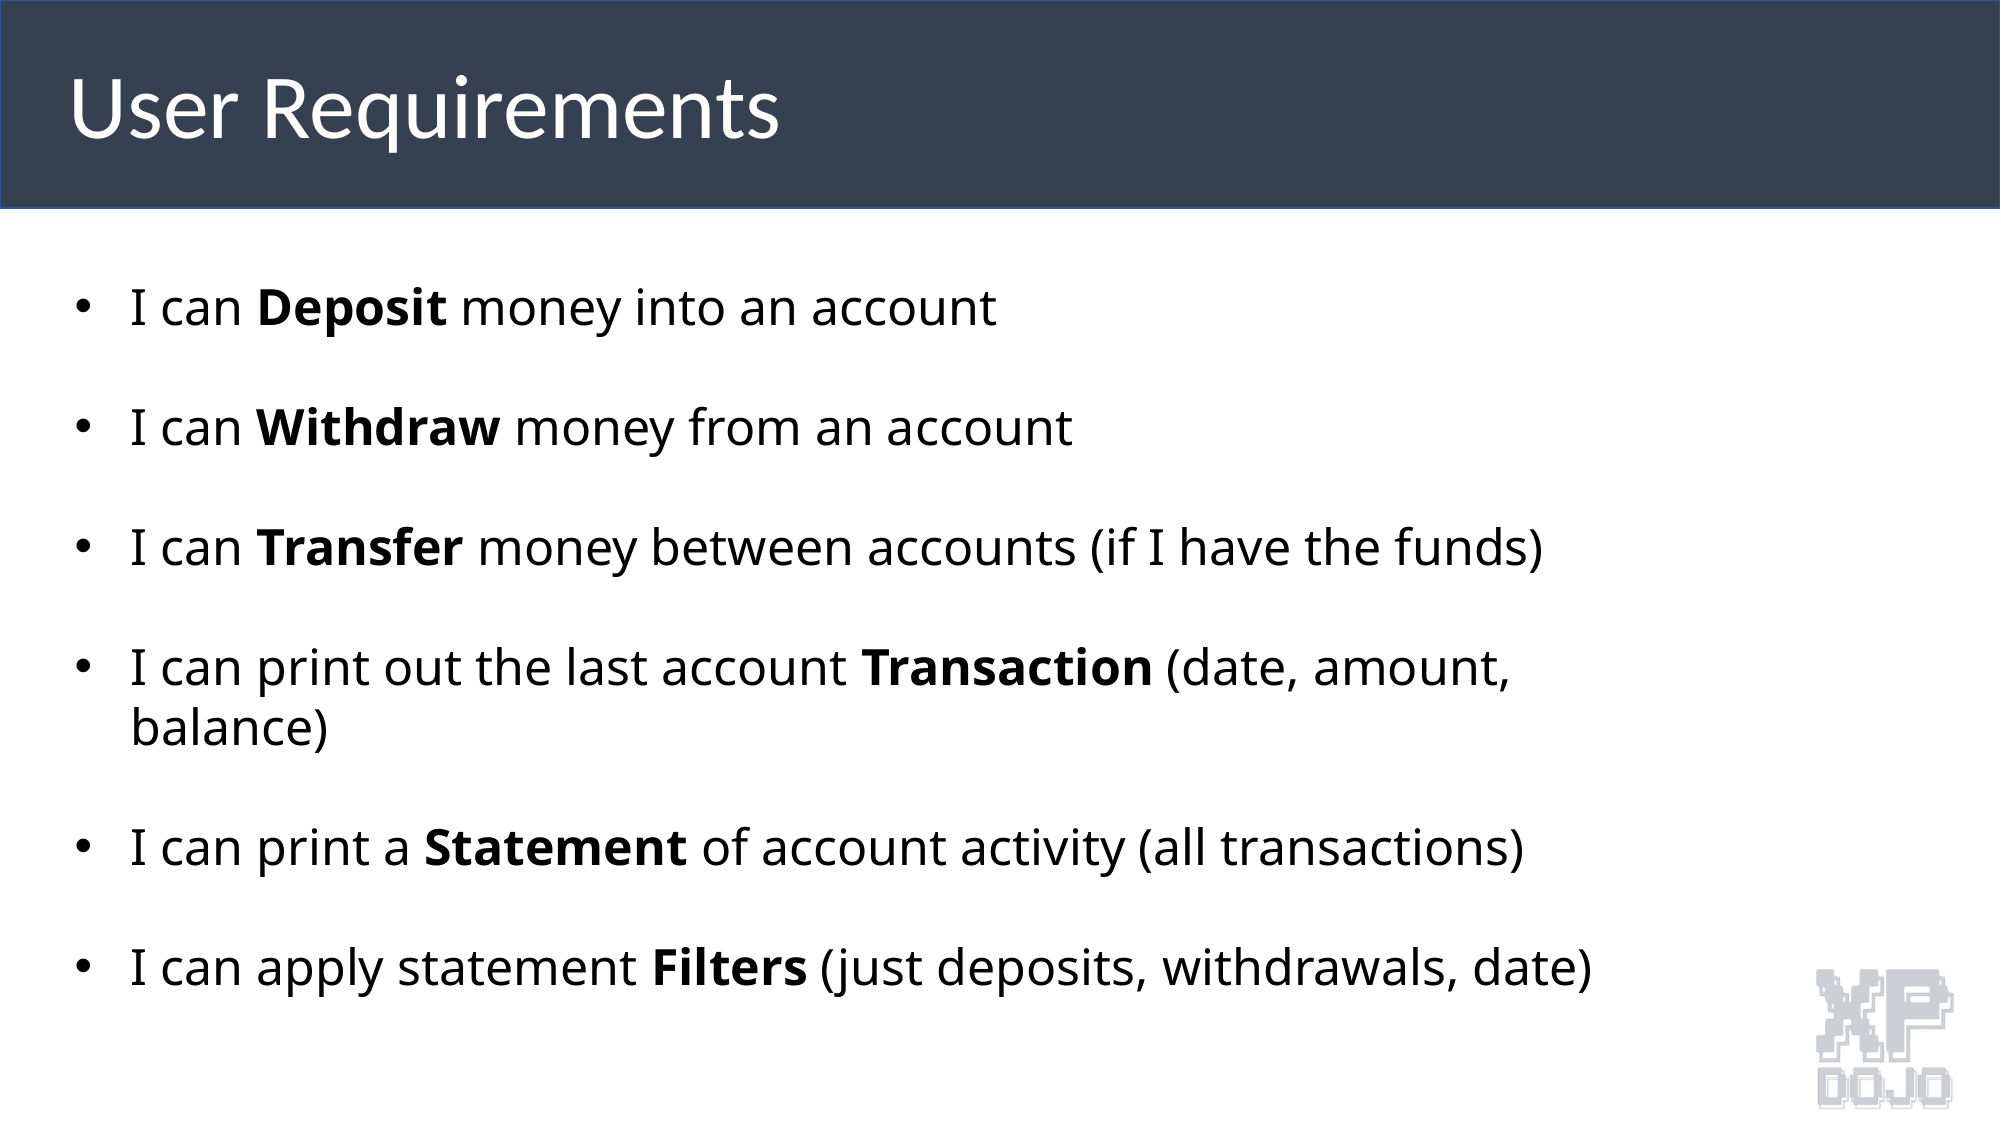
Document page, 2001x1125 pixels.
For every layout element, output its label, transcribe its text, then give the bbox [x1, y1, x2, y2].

text_box [0, 0, 2000, 209]
text_box I can Deposit money into an account I can Withdraw money from an account I can Transfer money between accounts (if I have the funds) I can print out the last account Transaction (date, amount, balance) I can print a Statement of account activity (all transactions) I can apply statement Filters (just deposits, withdrawals, date) [59, 267, 1633, 1003]
text_box User Requirements [53, 39, 2000, 165]
